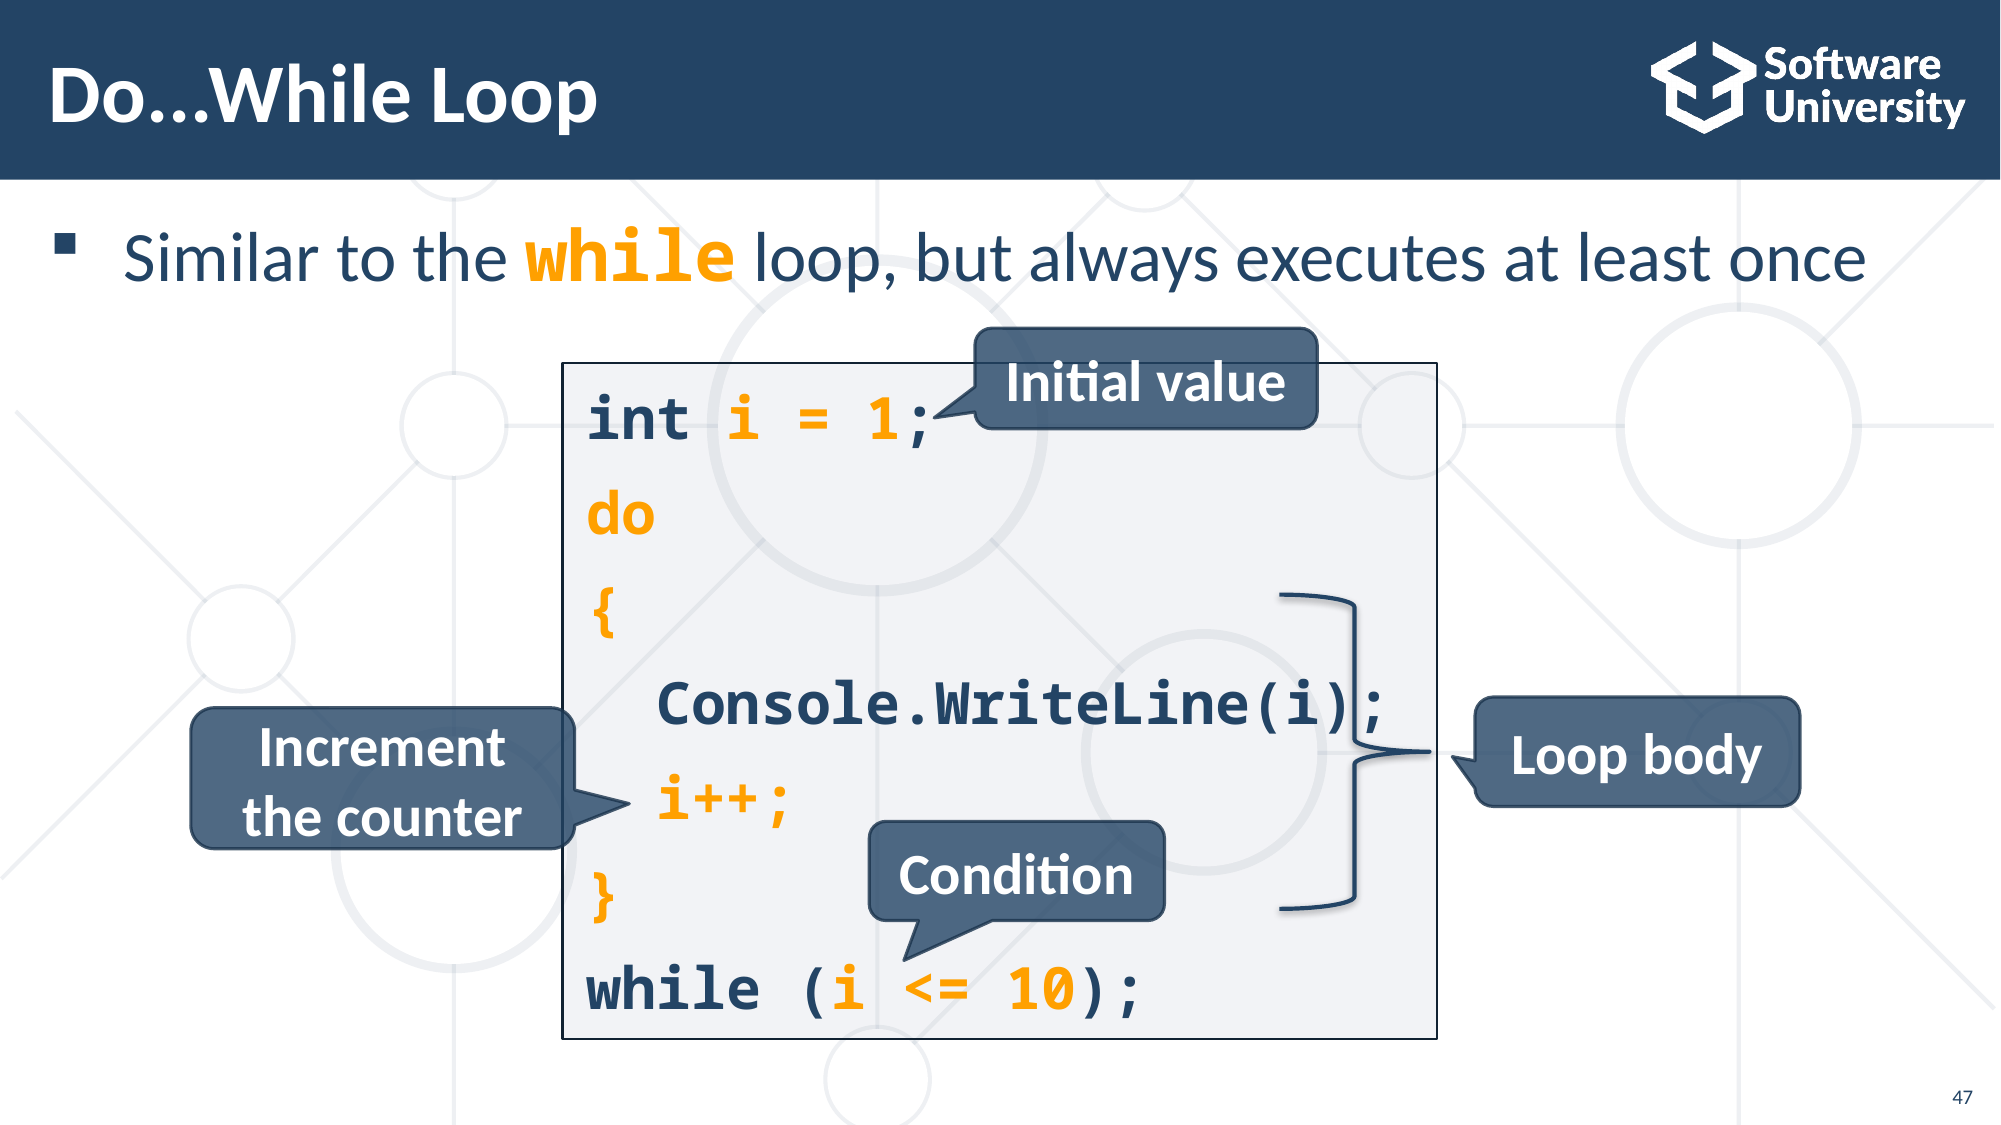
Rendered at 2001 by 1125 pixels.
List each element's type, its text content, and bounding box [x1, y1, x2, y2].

text_box Initial value [932, 326, 1320, 431]
text_box Increment the counter [188, 705, 632, 851]
text_box Condition [867, 819, 1167, 963]
text_box int i = 1; do { Console.WriteLine(i); i++; } while (i <= 10); [562, 363, 1438, 1039]
title Do...While Loop [31, 16, 1625, 162]
text_box [1279, 592, 1432, 911]
picture [1651, 41, 1966, 134]
text_box Loop body [1450, 694, 1803, 809]
slide_number 47 [1927, 1067, 1989, 1117]
list Similar to the while loop, but always executes at least once [31, 196, 1969, 1109]
